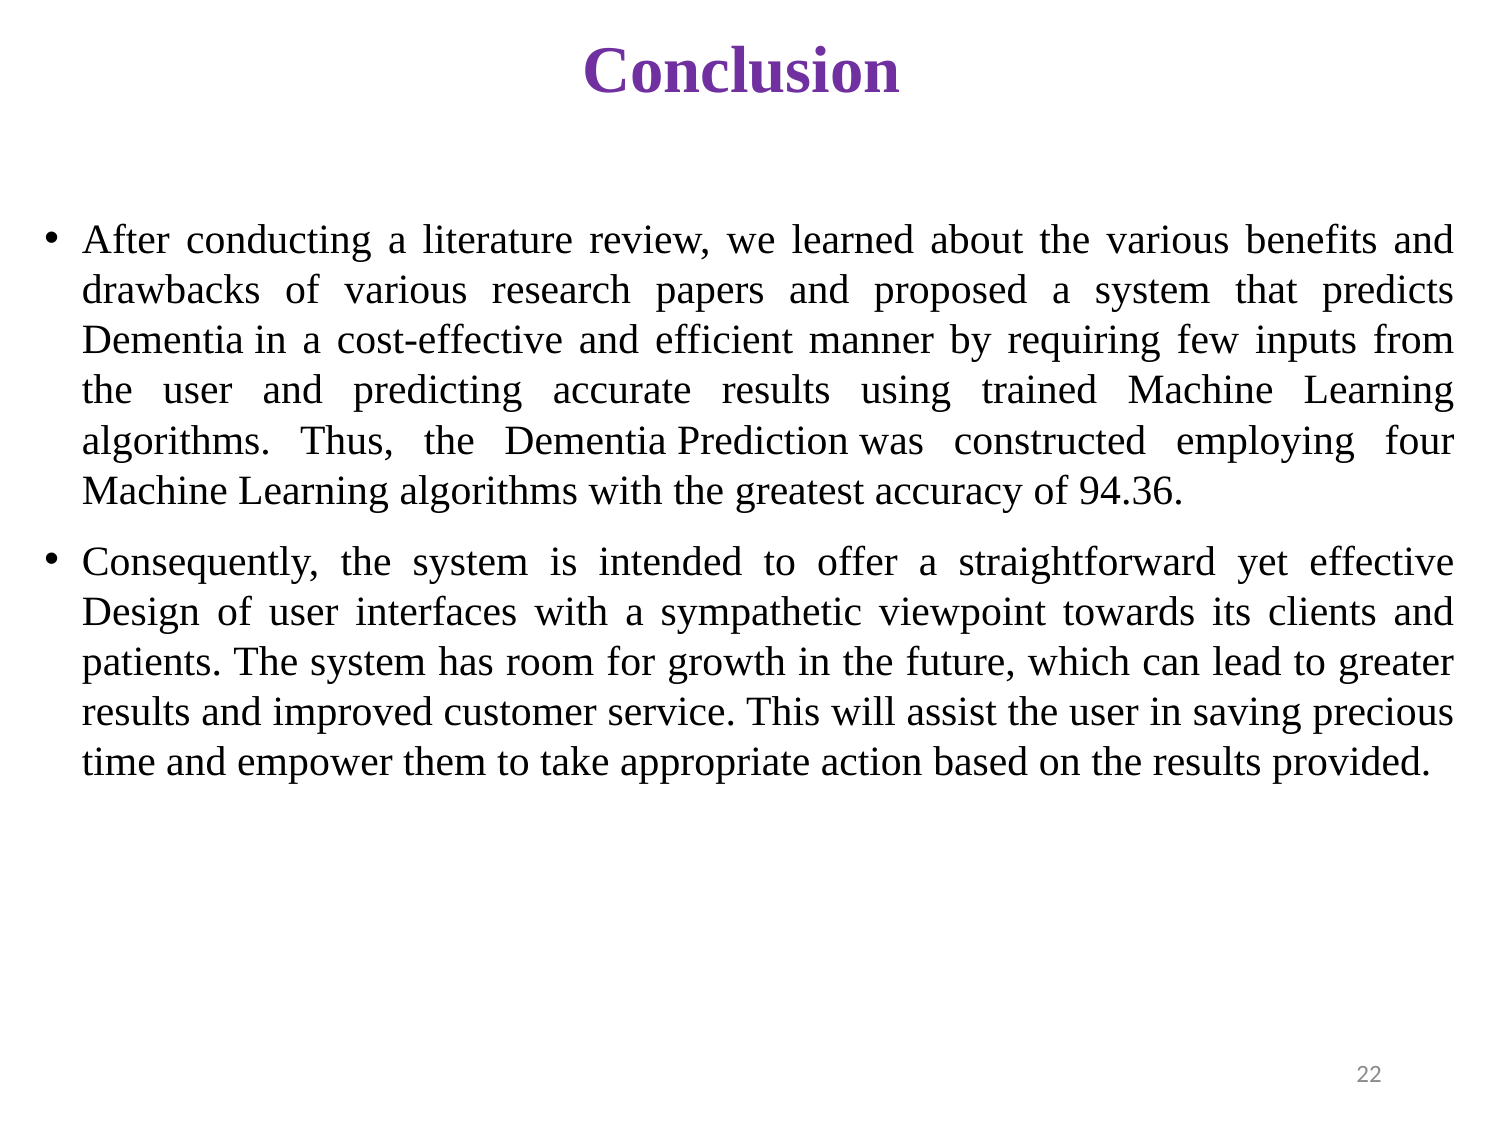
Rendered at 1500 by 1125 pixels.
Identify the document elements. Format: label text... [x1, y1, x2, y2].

title Conclusion [103, 27, 1397, 62]
list After conducting a literature review, we learned about the various benefits and drawbacks of various research papers and proposed a system that predicts Dementia in a cost-effective and efficient manner by requiring few inputs from the user and predicting accurate results using trained Machine Learning algorithms. Thus, the Dementia Prediction was constructed employing four Machine Learning algorithms with the greatest accuracy of 94.36. Consequently, the system is intended to offer a straightforward yet effective Design of user interfaces with a sympathetic viewpoint towards its clients and patients. The system has room for growth in the future, which can lead to greater results and improved customer service. This will assist the user in saving precious time and empower them to take appropriate action based on the results provided. [29, 62, 1471, 1103]
